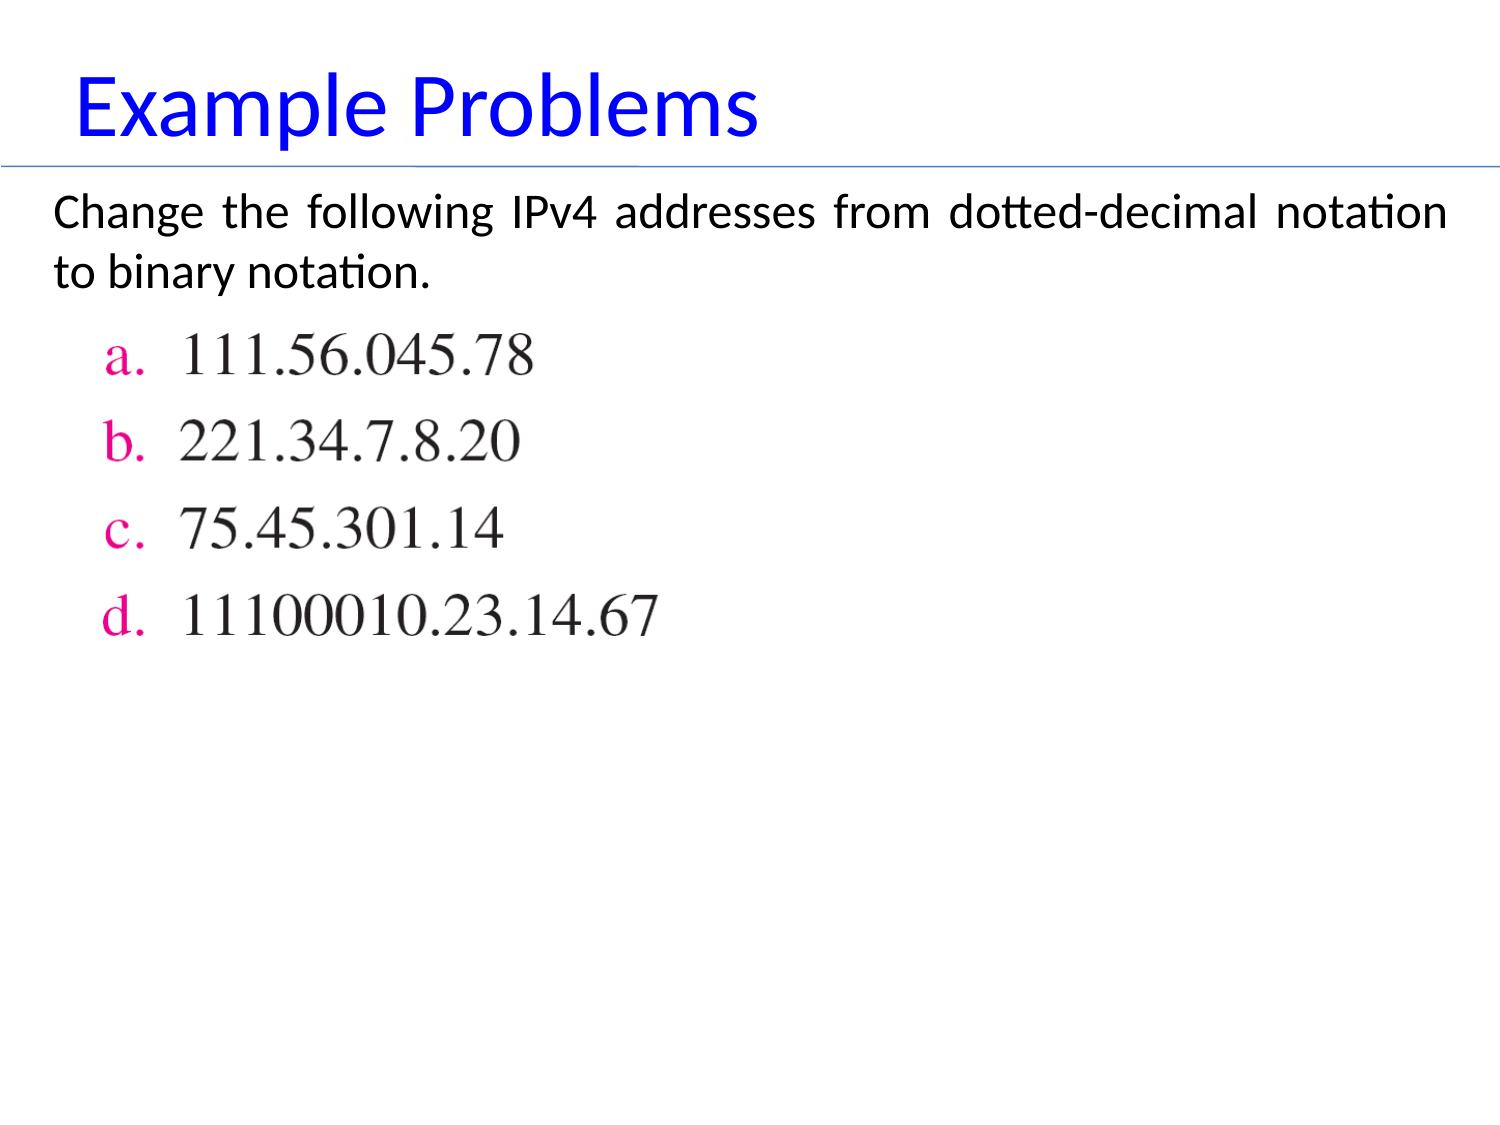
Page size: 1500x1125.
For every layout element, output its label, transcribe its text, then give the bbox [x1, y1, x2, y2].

picture [74, 314, 667, 656]
text_box Example Problems [60, 37, 777, 163]
text_box Change the following IPv4 addresses from dotted-decimal notation to binary notation. [38, 174, 1464, 307]
